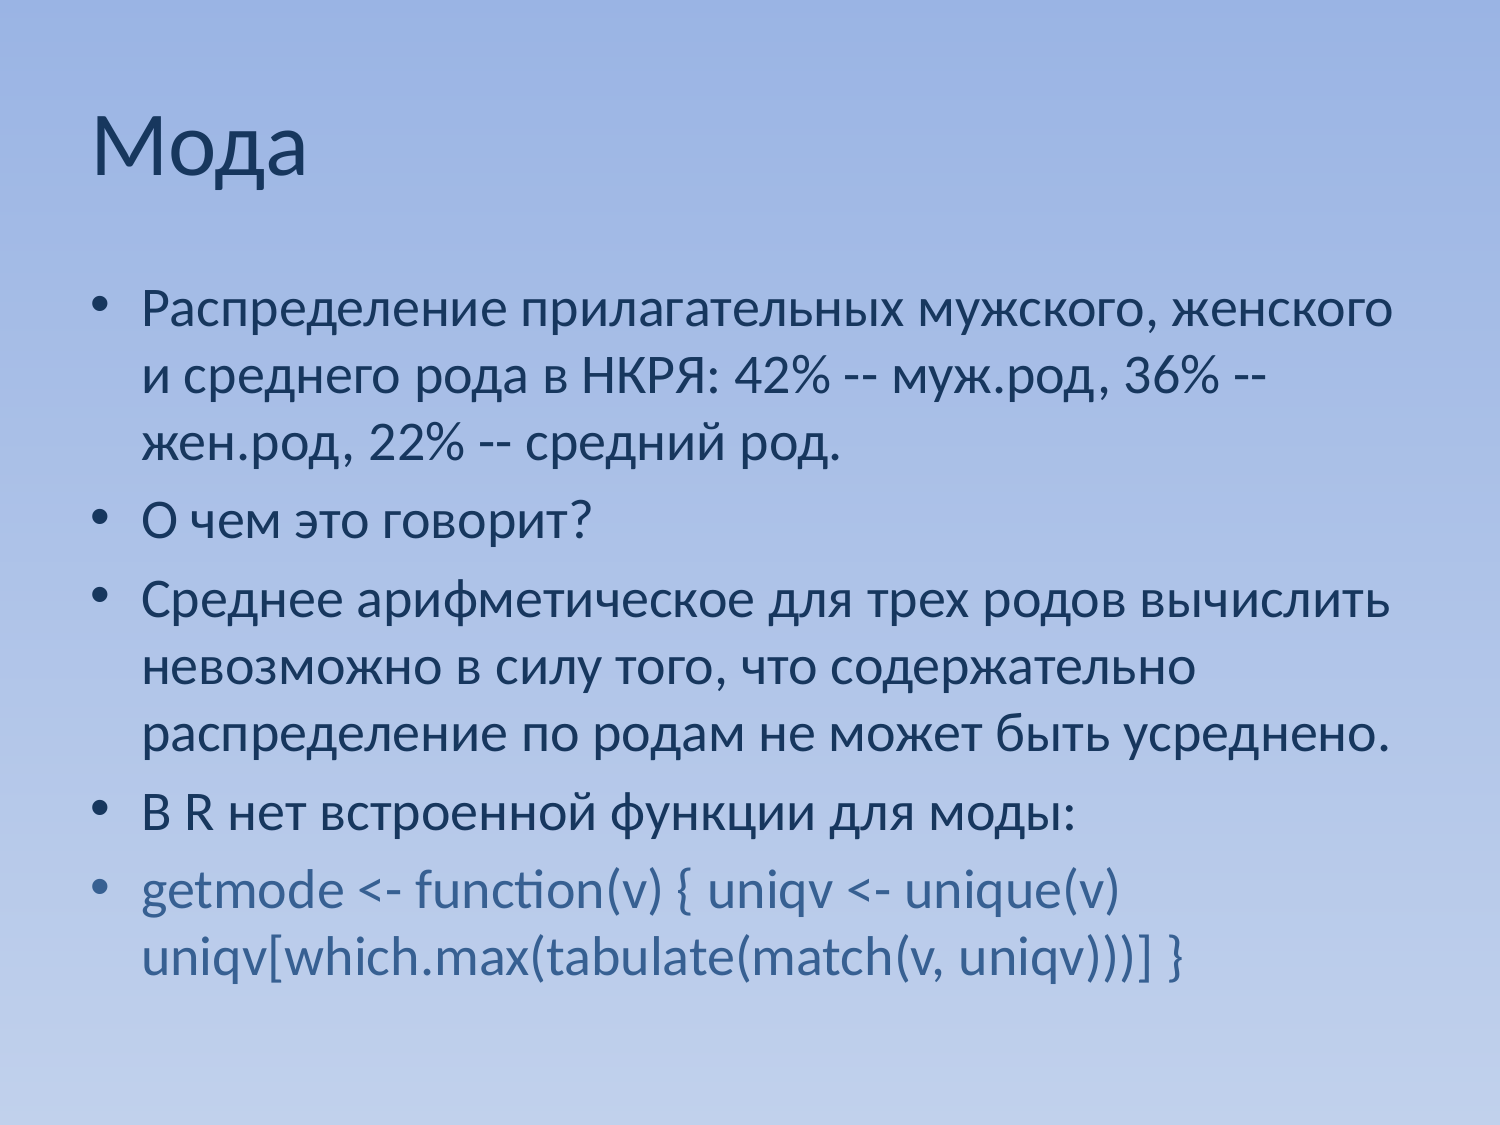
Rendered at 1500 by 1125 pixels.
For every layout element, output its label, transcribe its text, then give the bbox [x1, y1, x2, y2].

list Распределение прилагательных мужского, женского и среднего рода в НКРЯ: 42% -- муж.род, 36% -- жен.род, 22% -- средний род. О чем это говорит? Среднее арифметическое для трех родов вычислить невозможно в силу того, что содержательно распределение по родам не может быть усреднено. В R нет встроенной функции для моды: getmode <- function(v) { uniqv <- unique(v) uniqv[which.max(tabulate(match(v, uniqv)))] } [75, 262, 1425, 1005]
title Мода [75, 45, 1425, 233]
